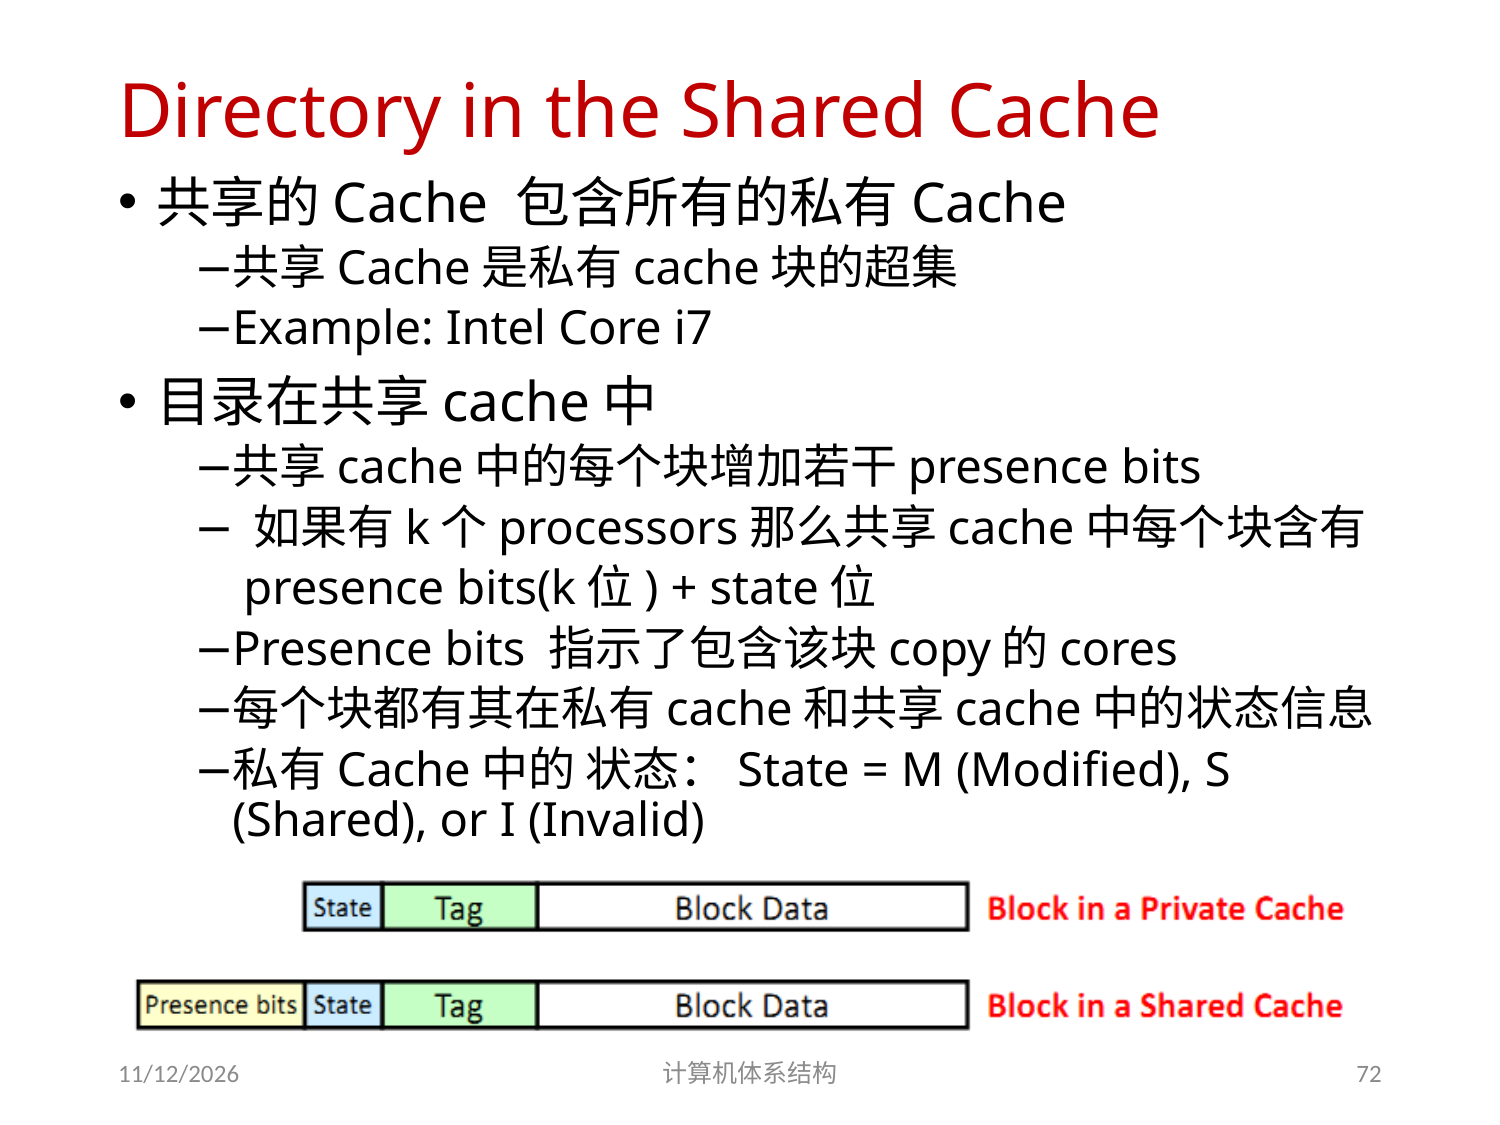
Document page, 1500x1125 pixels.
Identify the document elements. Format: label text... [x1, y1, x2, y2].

slide_number 72 [1059, 1042, 1397, 1103]
footer 计算机体系结构 [496, 1043, 1004, 1103]
title Directory in the Shared Cache [103, 59, 1397, 167]
picture [125, 857, 1375, 1043]
list 共享的Cache 包含所有的私有Cache 共享Cache是私有cache块的超集 Example: Intel Core i7 目录在共享cache中 共享cache中的每个块增加若干presence bits 如果有k个processors那么共享cache中每个块含有 presence bits(k位) + state位 Presence bits 指示了包含该块copy的cores 每个块都有其在私有cache和共享cache中的状态信息 私有Cache中的 状态：State = M (Modified), S (Shared), or I (Invalid) [103, 167, 1397, 868]
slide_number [103, 1042, 441, 1103]
